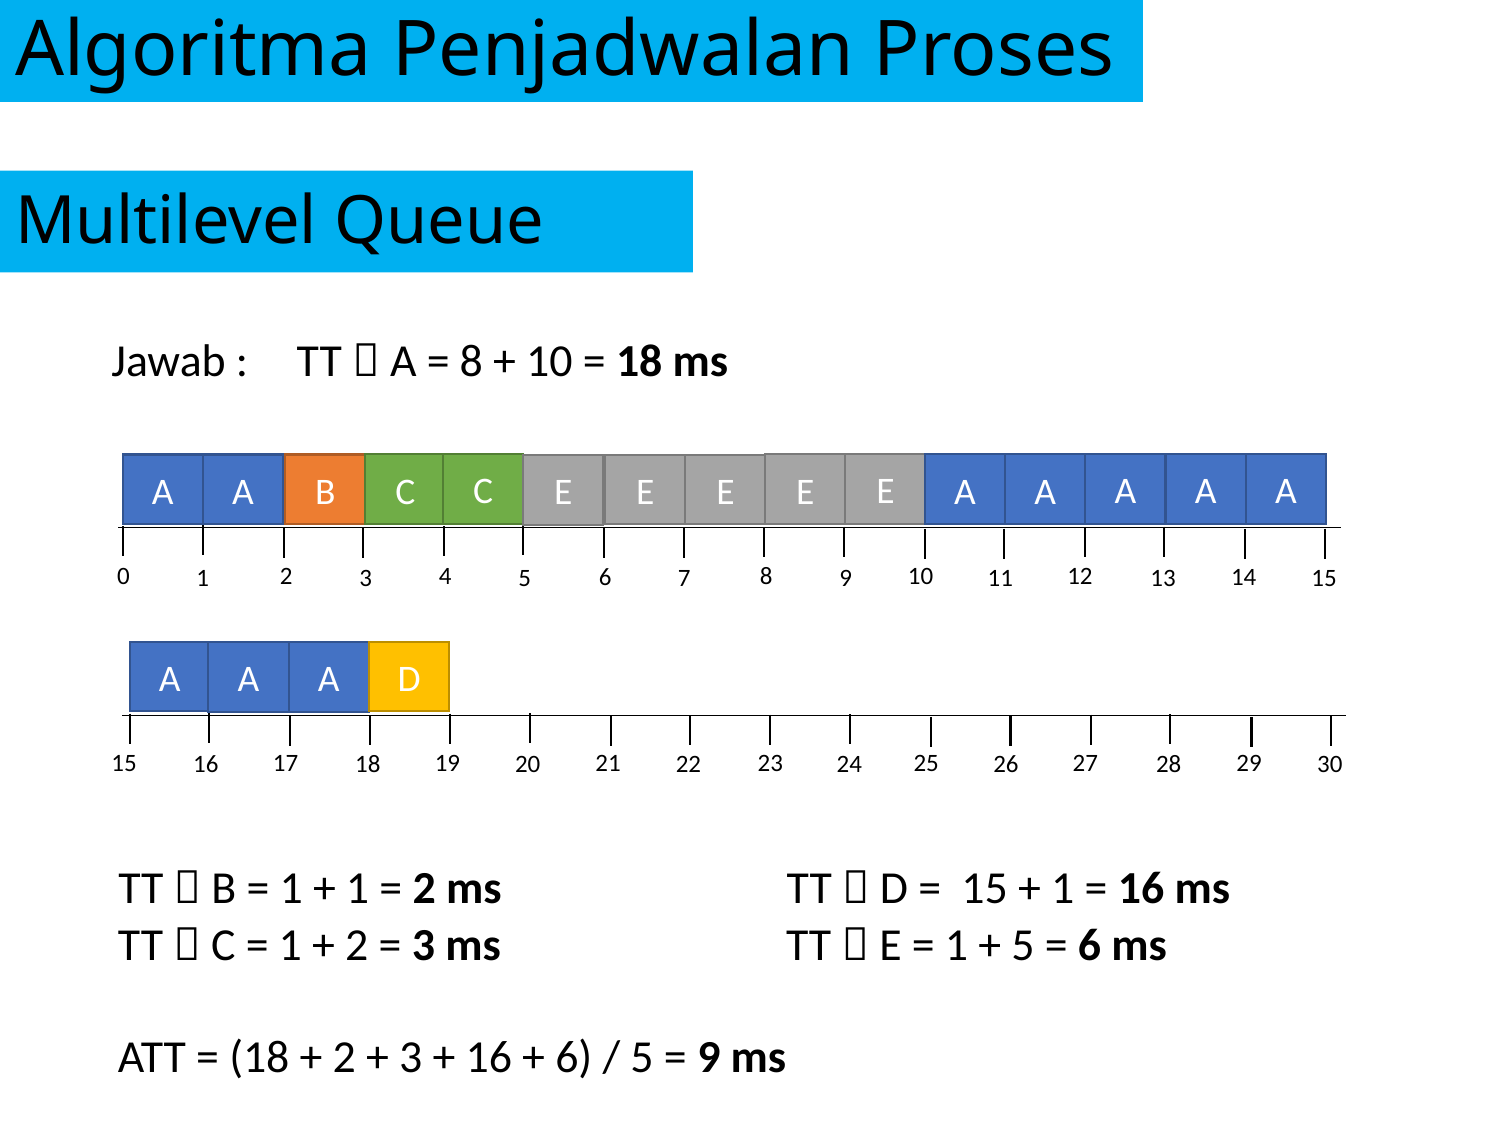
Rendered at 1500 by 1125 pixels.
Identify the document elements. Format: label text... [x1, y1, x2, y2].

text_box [685, 454, 846, 525]
text_box ATT = (18 + 2 + 3 + 16 + 6) / 5 = 9 ms [103, 1019, 979, 1090]
text_box TT  C = 1 + 2 = 3 ms [103, 907, 662, 978]
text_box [924, 454, 1085, 524]
text_box TT  E = 1 + 5 = 6 ms [771, 907, 1397, 977]
text_box Multilevel Queue [0, 170, 693, 273]
text_box TT  B = 1 + 1 = 2 ms [103, 849, 684, 920]
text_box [365, 453, 524, 524]
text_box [1085, 453, 1246, 524]
text_box B [284, 453, 364, 525]
text_box A [1245, 453, 1327, 525]
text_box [96, 712, 1361, 786]
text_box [102, 525, 1355, 600]
text_box A [202, 453, 284, 525]
text_box TT  A = 8 + 10 = 18 ms [281, 323, 950, 394]
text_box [523, 454, 685, 525]
text_box TT  D = 15 + 1 = 16 ms [771, 849, 1325, 907]
text_box A [122, 453, 202, 525]
text_box E [844, 453, 924, 525]
title Algoritma Penjadwalan Proses [0, 0, 1143, 102]
text_box A [129, 641, 207, 712]
text_box D [369, 641, 450, 712]
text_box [208, 641, 369, 712]
text_box Jawab : [96, 323, 281, 394]
